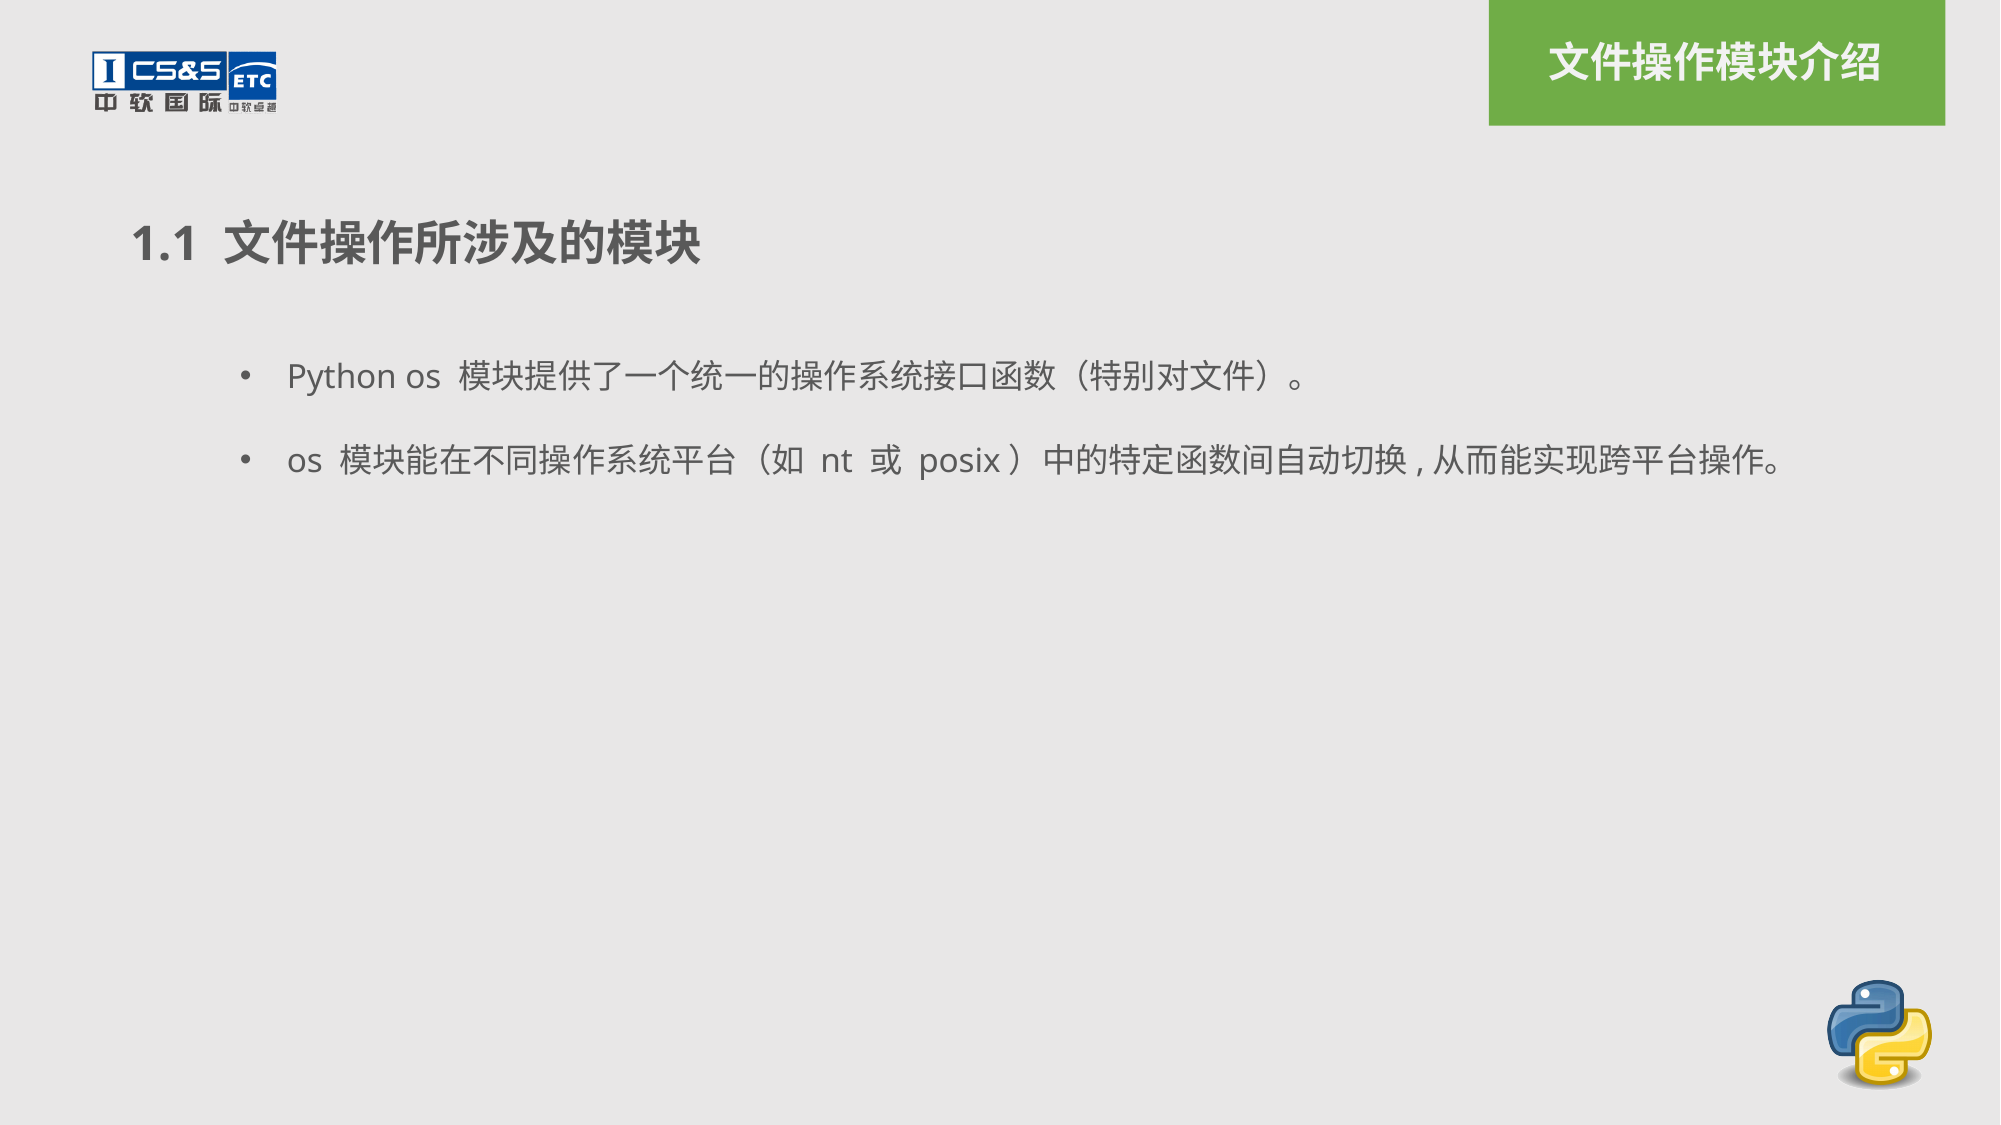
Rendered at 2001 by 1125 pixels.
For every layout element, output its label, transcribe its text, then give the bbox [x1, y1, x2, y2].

picture [1820, 977, 1939, 1095]
picture [90, 49, 278, 114]
text_box Python os 模块提供了一个统一的操作系统接口函数（特别对文件）。 os 模块能在不同操作系统平台（如 nt 或 posix）中的特定函数间自动切换,从而能实现跨平台操作。 [224, 307, 1870, 484]
text_box 1.1 文件操作所涉及的模块 [115, 174, 1000, 308]
text_box 文件操作模块介绍 [1490, 34, 1941, 98]
